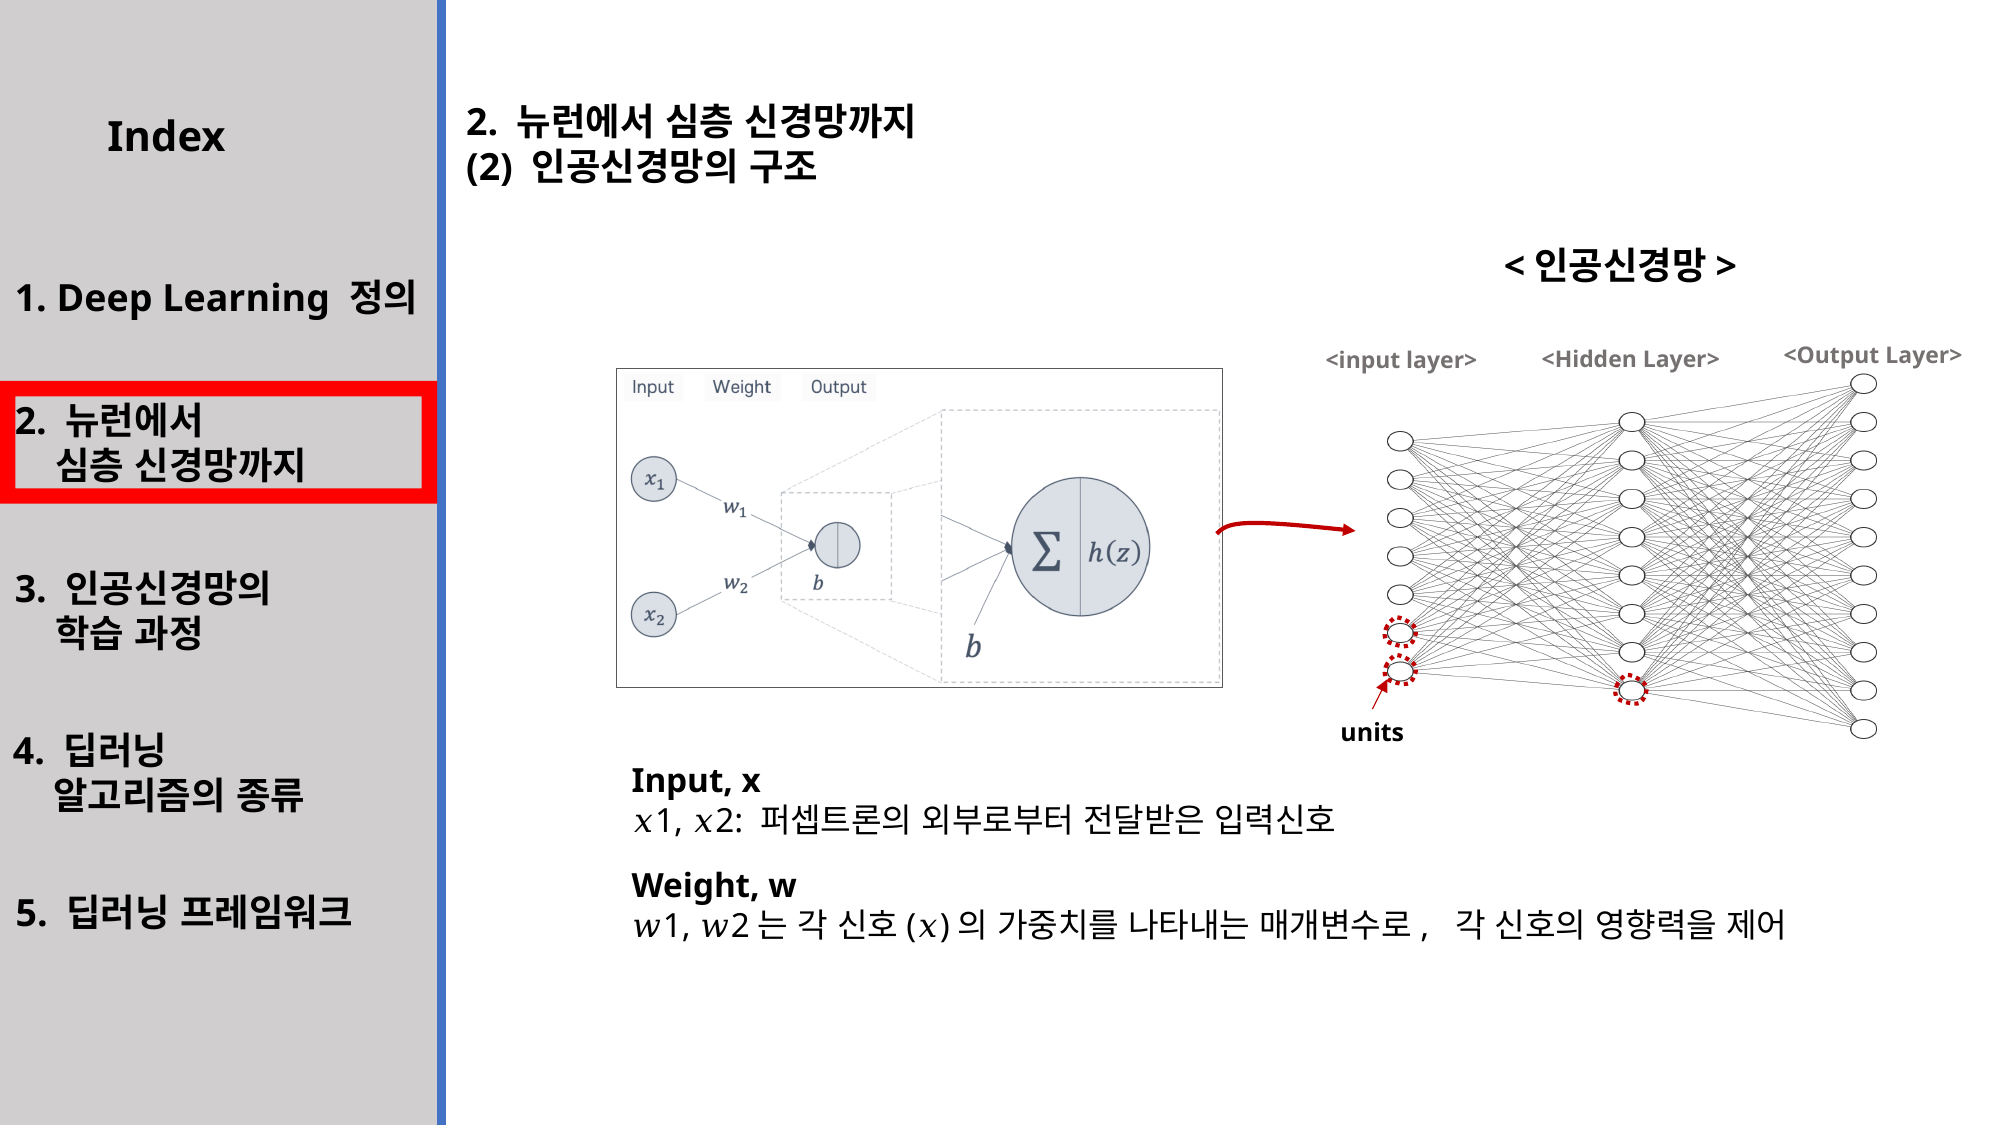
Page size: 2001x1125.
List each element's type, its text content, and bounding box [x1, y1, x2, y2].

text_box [1304, 333, 1984, 752]
text_box <인공신경망> [1489, 234, 1753, 295]
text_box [1327, 679, 1417, 755]
picture [616, 368, 1223, 688]
text_box Input, x 𝑥1, 𝑥2: 퍼셉트론의 외부로부터 전달받은 입력신호 [616, 751, 1762, 847]
text_box Weight, w 𝑤1, 𝑤2는 각 신호(𝑥)의 가중치를 나타내는 매개변수로, 각 신호의 영향력을 제어 [616, 856, 1899, 952]
text_box 2. 뉴런에서 심층 신경망까지 (2) 인공신경망의 구조 [556, 90, 1928, 196]
text_box [1223, 521, 1304, 534]
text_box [0, 0, 556, 1125]
